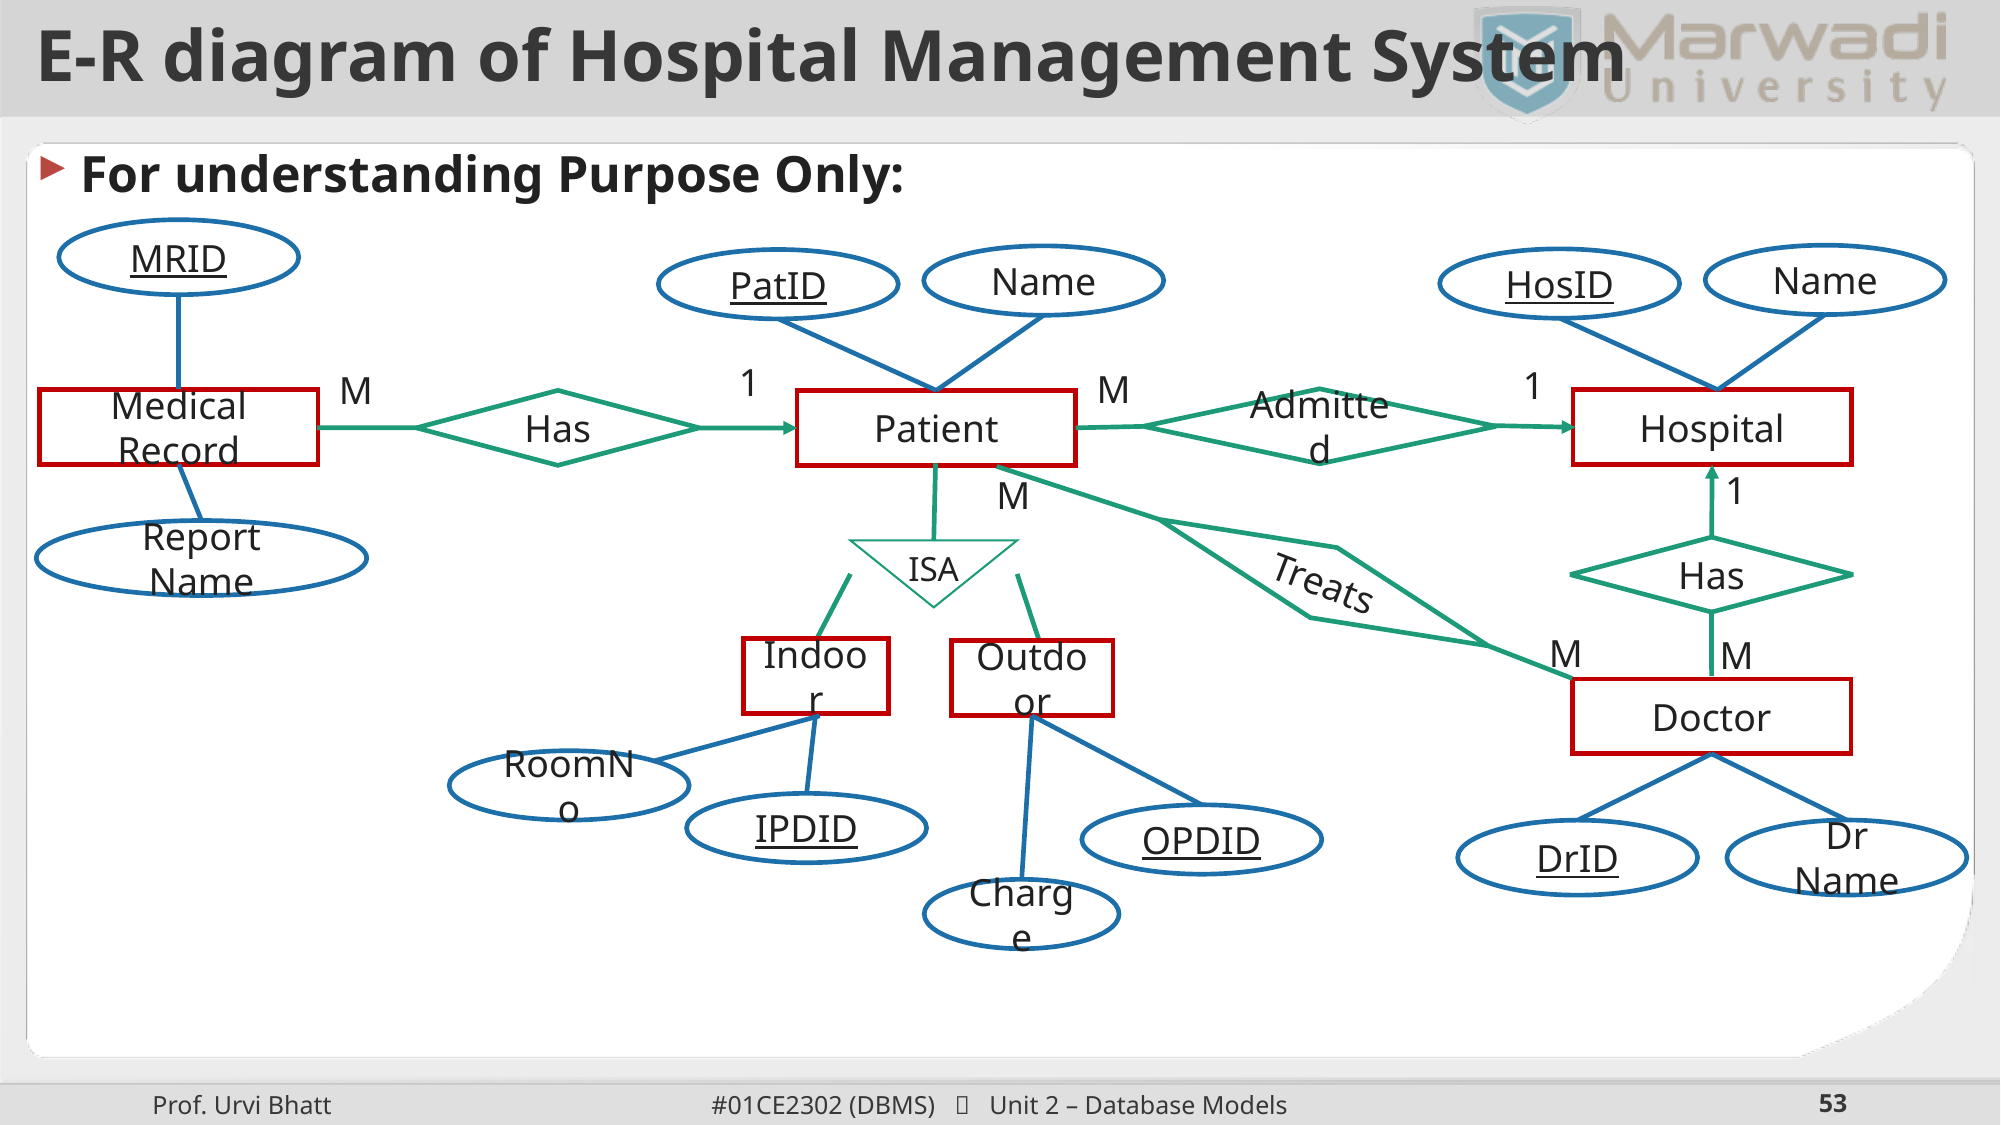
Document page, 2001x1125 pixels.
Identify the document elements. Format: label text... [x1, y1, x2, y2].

text_box Doctor [1571, 678, 1852, 755]
picture [0, 117, 2000, 1085]
text_box Has [423, 389, 693, 467]
text_box RoomNo [448, 749, 691, 822]
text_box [1577, 753, 1711, 821]
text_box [1559, 318, 1717, 390]
text_box Patient [796, 389, 1077, 466]
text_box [1021, 715, 1033, 880]
text_box Dr Name [1725, 819, 1968, 897]
text_box Medical Record [39, 388, 319, 465]
text_box Report Name [35, 519, 368, 597]
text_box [1711, 753, 1847, 821]
text_box Charge [923, 878, 1121, 950]
text_box DrID [1456, 819, 1699, 897]
text_box MRID [57, 218, 300, 296]
text_box Admitted [1144, 387, 1494, 465]
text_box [936, 315, 1044, 391]
text_box IPDID [685, 792, 928, 864]
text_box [806, 761, 816, 794]
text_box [778, 318, 936, 391]
text_box OPDID [1080, 803, 1323, 876]
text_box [1488, 645, 1573, 679]
text_box 1 [724, 352, 776, 412]
text_box Indoor [742, 638, 889, 715]
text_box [975, 573, 1040, 642]
list For understanding Purpose Only: [21, 141, 1979, 1059]
text_box Outdoor [950, 640, 1114, 717]
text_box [996, 466, 1160, 520]
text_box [815, 573, 893, 642]
text_box HosID [1438, 247, 1681, 320]
text_box M [1704, 624, 1757, 685]
text_box M [324, 359, 376, 420]
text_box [654, 715, 820, 761]
text_box M [1533, 622, 1586, 683]
text_box Hospital [1572, 389, 1852, 466]
text_box Name [922, 244, 1165, 317]
text_box Treats [1159, 518, 1488, 647]
text_box 1 [1508, 354, 1560, 415]
text_box 1 [1710, 459, 1762, 520]
text_box Name [1704, 244, 1947, 316]
text_box PatID [657, 248, 900, 320]
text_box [1717, 314, 1826, 390]
text_box M [1081, 358, 1134, 419]
text_box M [981, 464, 1034, 525]
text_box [1033, 715, 1202, 805]
text_box ISA [847, 539, 1021, 609]
title E-R diagram of Hospital Management System [0, 0, 2000, 117]
text_box Has [1569, 536, 1854, 613]
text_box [178, 464, 202, 521]
